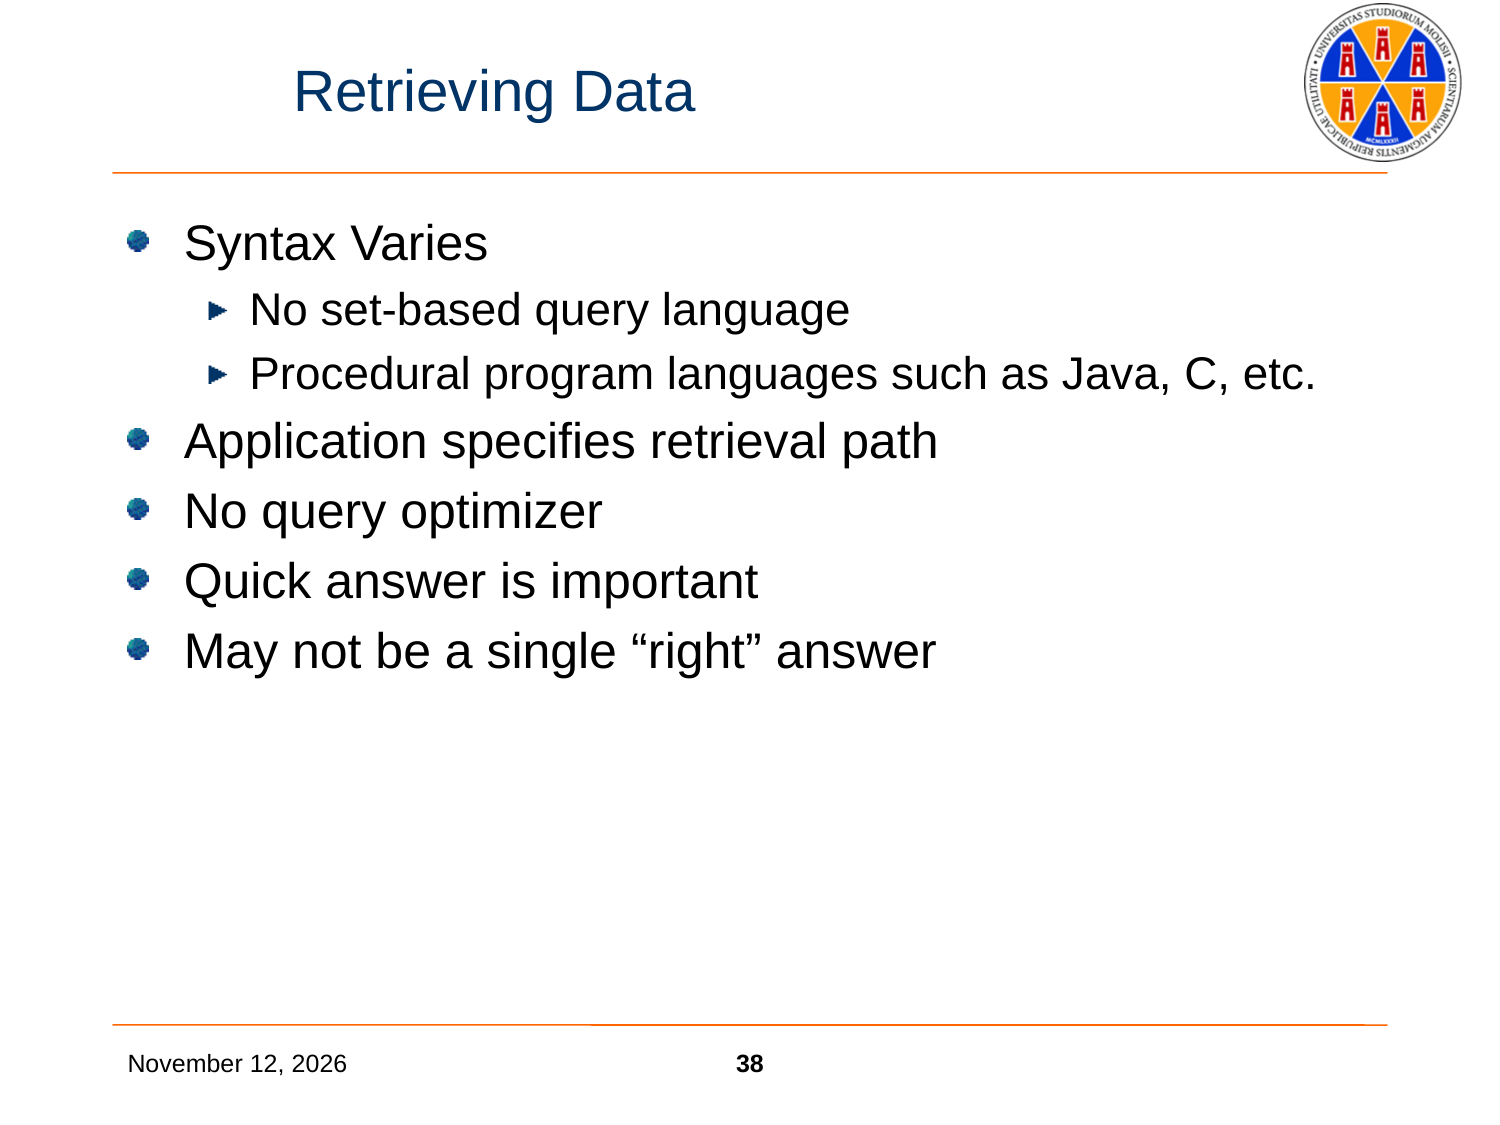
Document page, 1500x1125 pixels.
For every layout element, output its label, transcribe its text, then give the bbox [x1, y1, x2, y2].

picture [127, 568, 149, 590]
picture [127, 230, 149, 252]
picture [127, 428, 149, 450]
picture [127, 498, 149, 520]
picture [127, 638, 149, 660]
slide_number 38 [670, 1039, 830, 1078]
title Retrieving Data [278, 18, 1211, 157]
list Syntax Varies No set-based query language Procedural program languages such as Java, C, etc. Application specifies retrieval path No query optimizer Quick answer is important May not be a single “right” answer [112, 203, 1388, 988]
picture [202, 295, 227, 320]
picture [202, 359, 227, 384]
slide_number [112, 1039, 664, 1080]
picture [1269, 0, 1500, 166]
